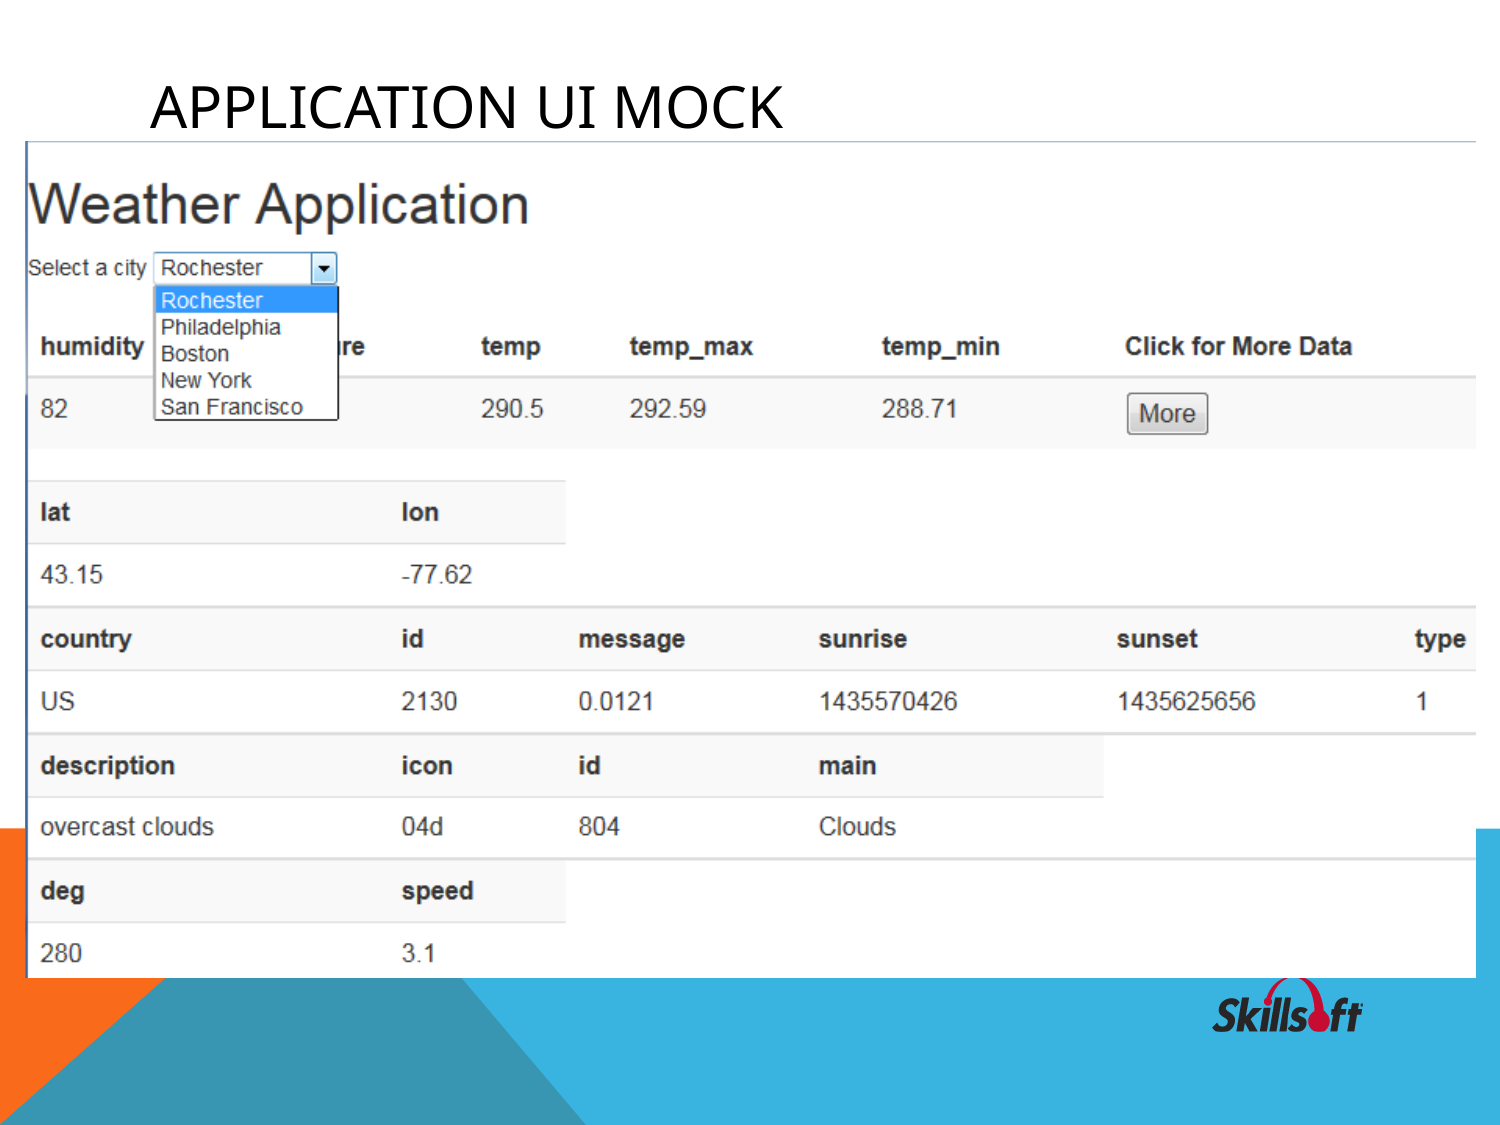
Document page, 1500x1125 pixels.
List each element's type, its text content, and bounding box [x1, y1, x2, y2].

picture [25, 141, 1477, 1032]
title Application UI MocK [135, 60, 1369, 140]
